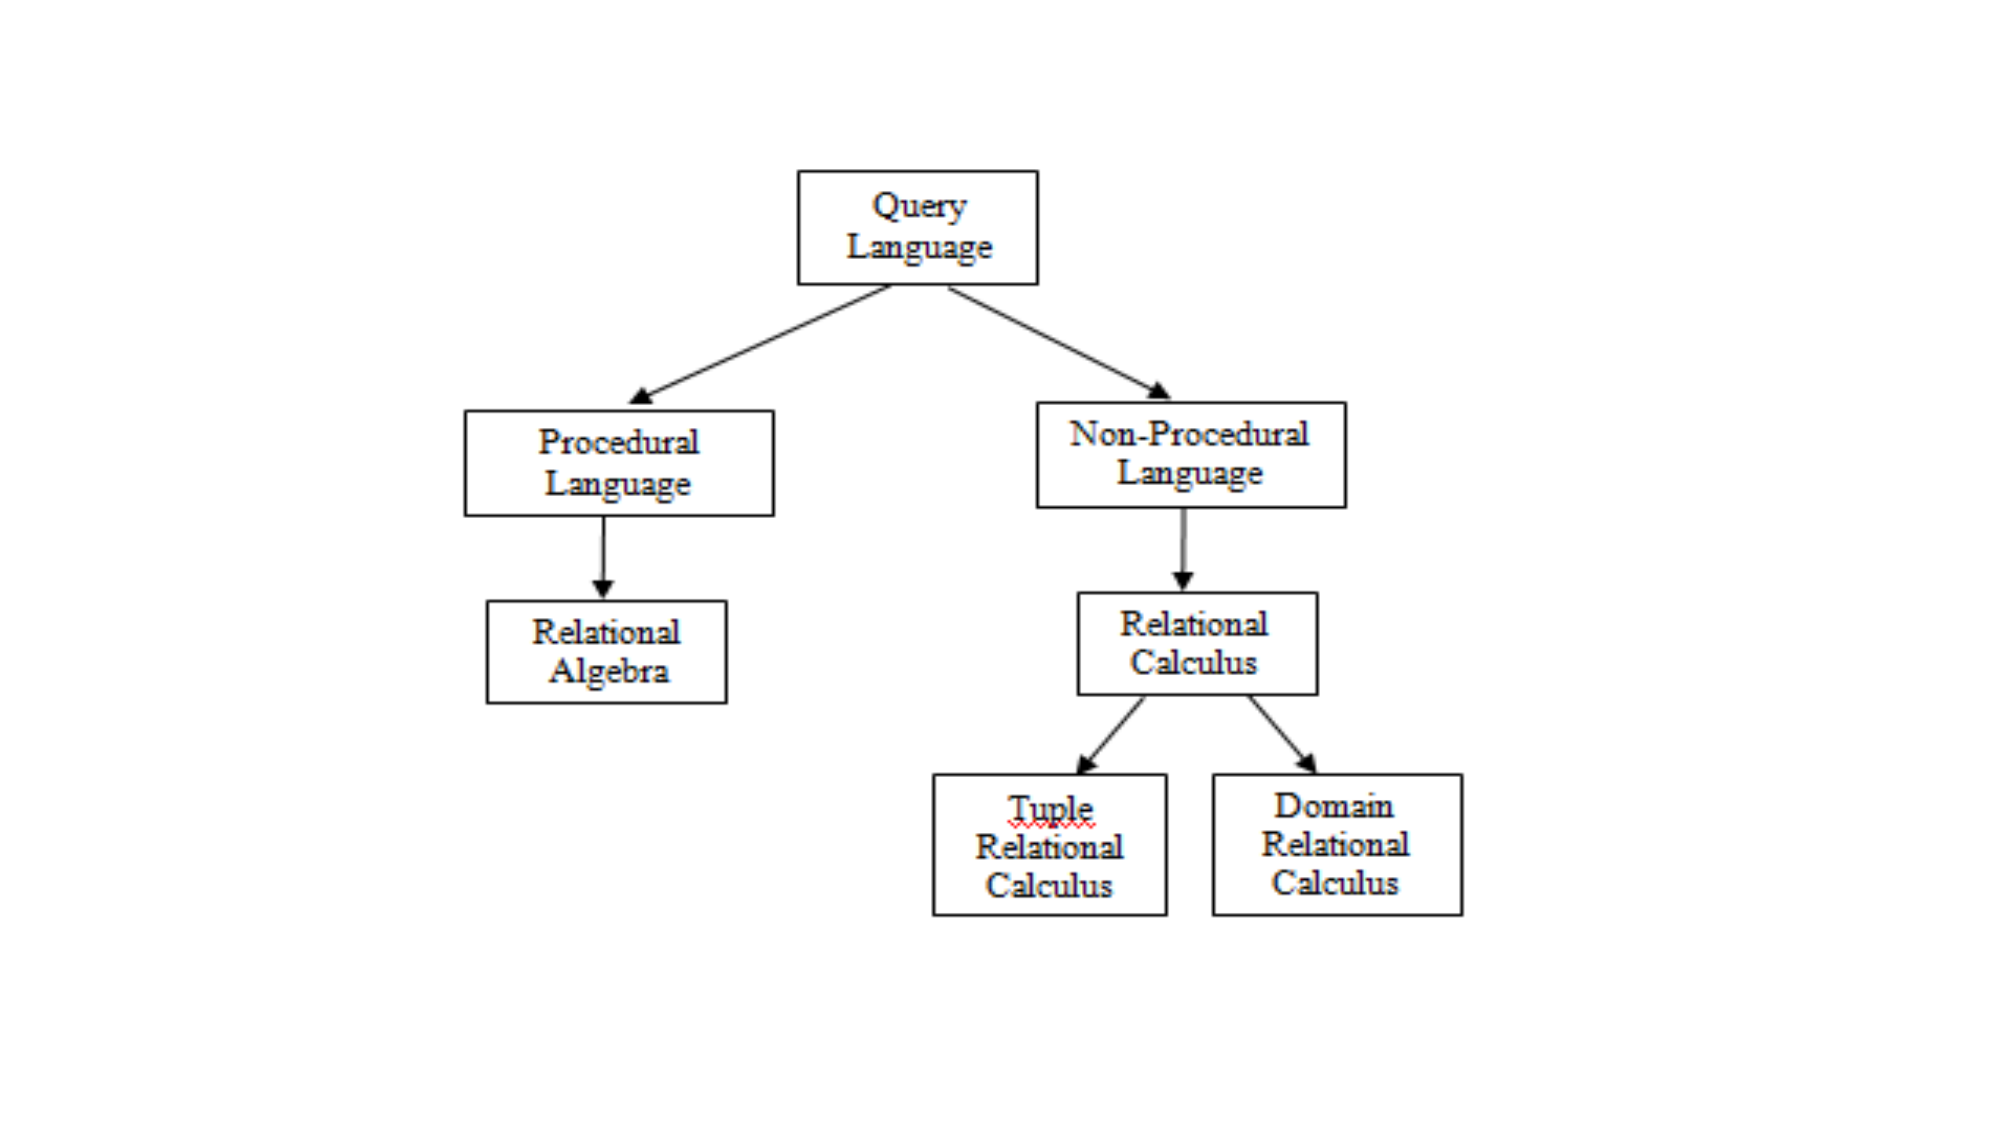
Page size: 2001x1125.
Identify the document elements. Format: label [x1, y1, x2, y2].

picture [270, 146, 1651, 934]
